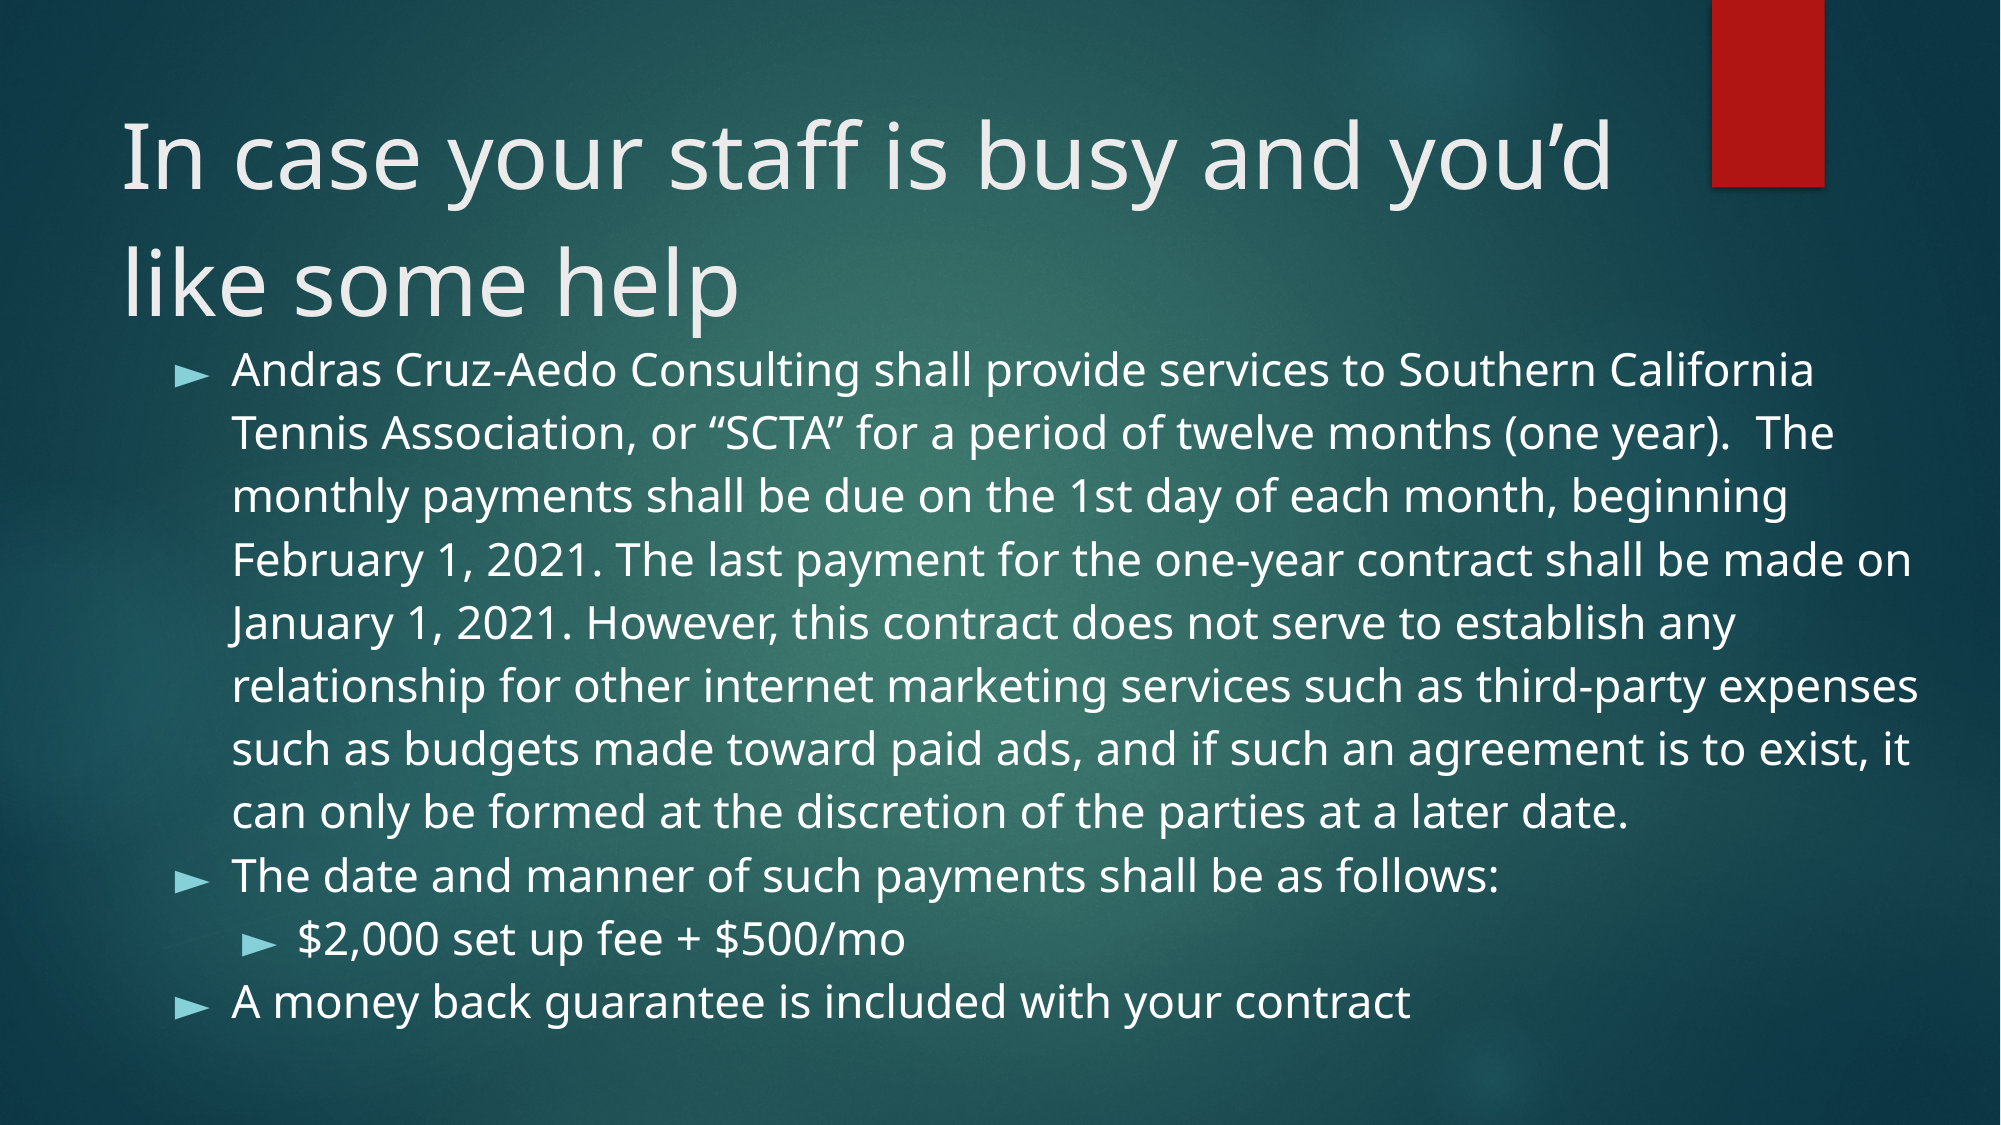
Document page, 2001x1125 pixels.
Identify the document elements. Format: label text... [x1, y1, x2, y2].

picture [0, 0, 2001, 1125]
list Andras Cruz-Aedo Consulting shall provide services to Southern California Tennis Association, or “SCTA” for a period of twelve months (one year). The monthly payments shall be due on the 1st day of each month, beginning February 1, 2021. The last payment for the one-year contract shall be made on January 1, 2021. However, this contract does not serve to establish any relationship for other internet marketing services such as third-party expenses such as budgets made toward paid ads, and if such an agreement is to exist, it can only be formed at the discretion of the parties at a later date. The date and manner of such payments shall be as follows: $2,000 set up fee + $500/mo A money back guarantee is included with your contract [160, 325, 1965, 1014]
title In case your staff is busy and you’d like some help [106, 74, 1657, 326]
